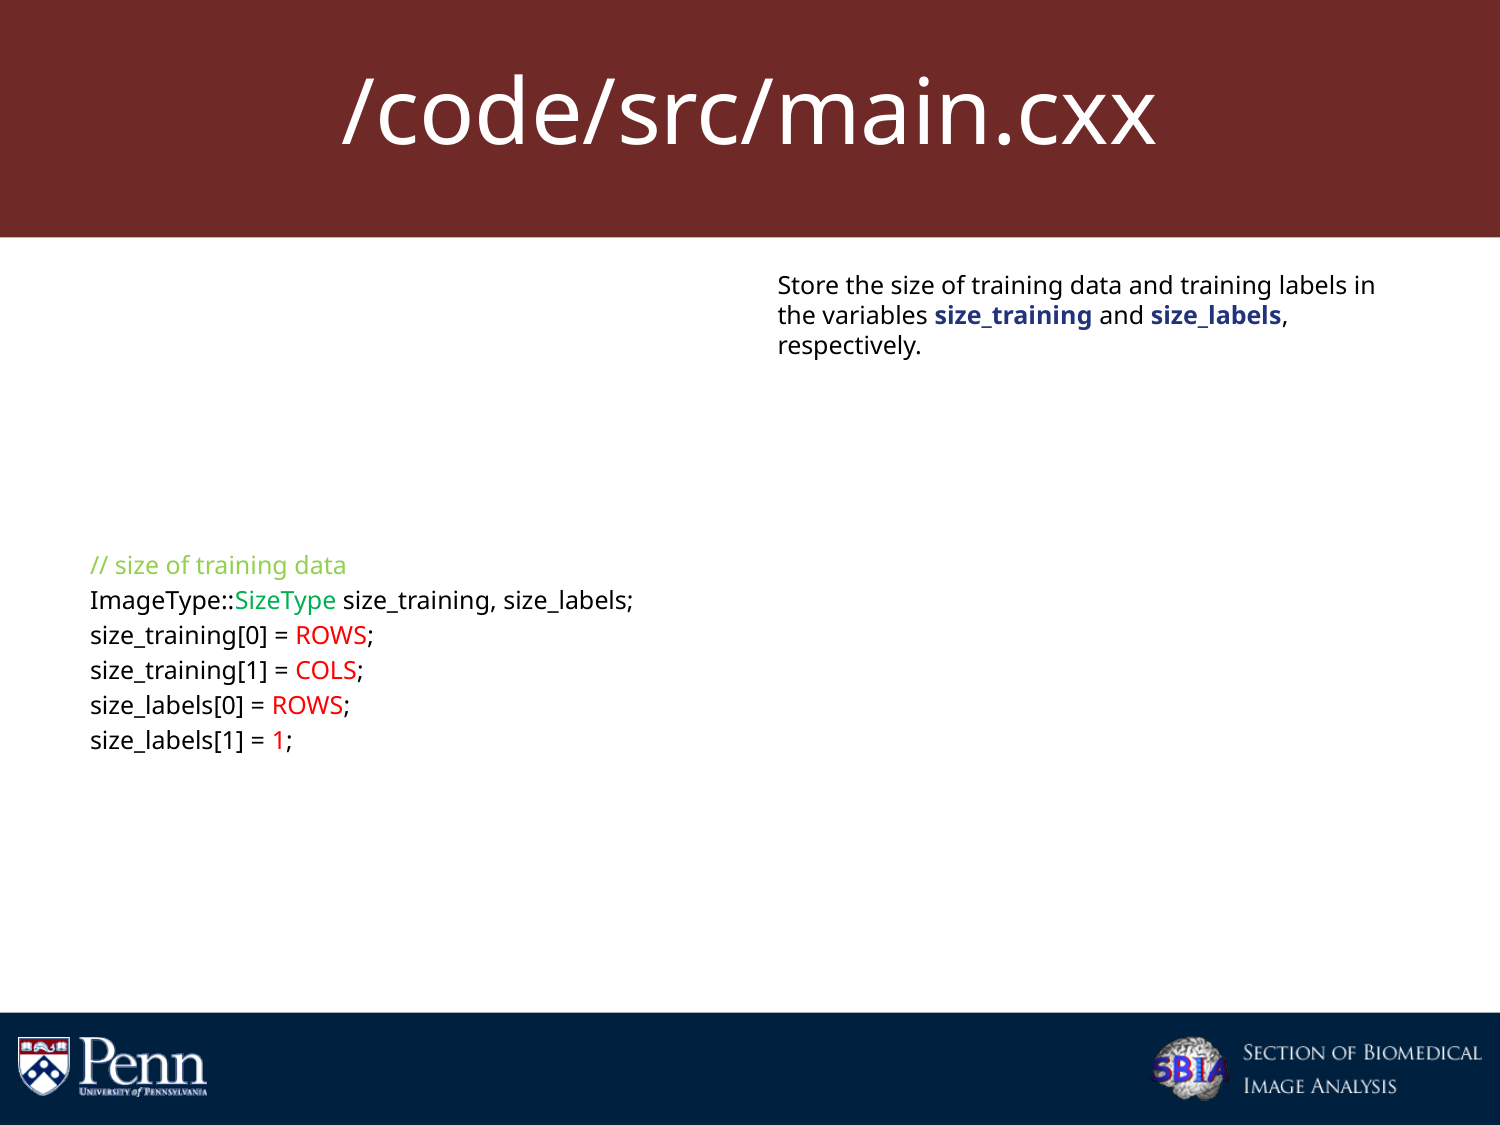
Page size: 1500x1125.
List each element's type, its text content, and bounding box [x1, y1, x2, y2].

list Store the size of training data and training labels in the variables size_training and size_labels, respectively. [762, 262, 1425, 1013]
title /code/src/main.cxx [75, 45, 1425, 238]
picture [1149, 1035, 1482, 1102]
picture [18, 1037, 207, 1097]
list typedef float PixelType; typedef itk::Image< PixelType, 2 > ImageType; // where data starts ImageType::IndexType start; start[0] = 0; start[1] = 0; // size of training data ImageType::SizeType size_training, size_labels; size_training[0] = ROWS; size_training[1] = COLS; size_labels[0] = ROWS; size_labels[1] = 1; ImageType::RegionType region; region.SetSize( size_training ); region.SetIndex( start ); [75, 262, 738, 1013]
